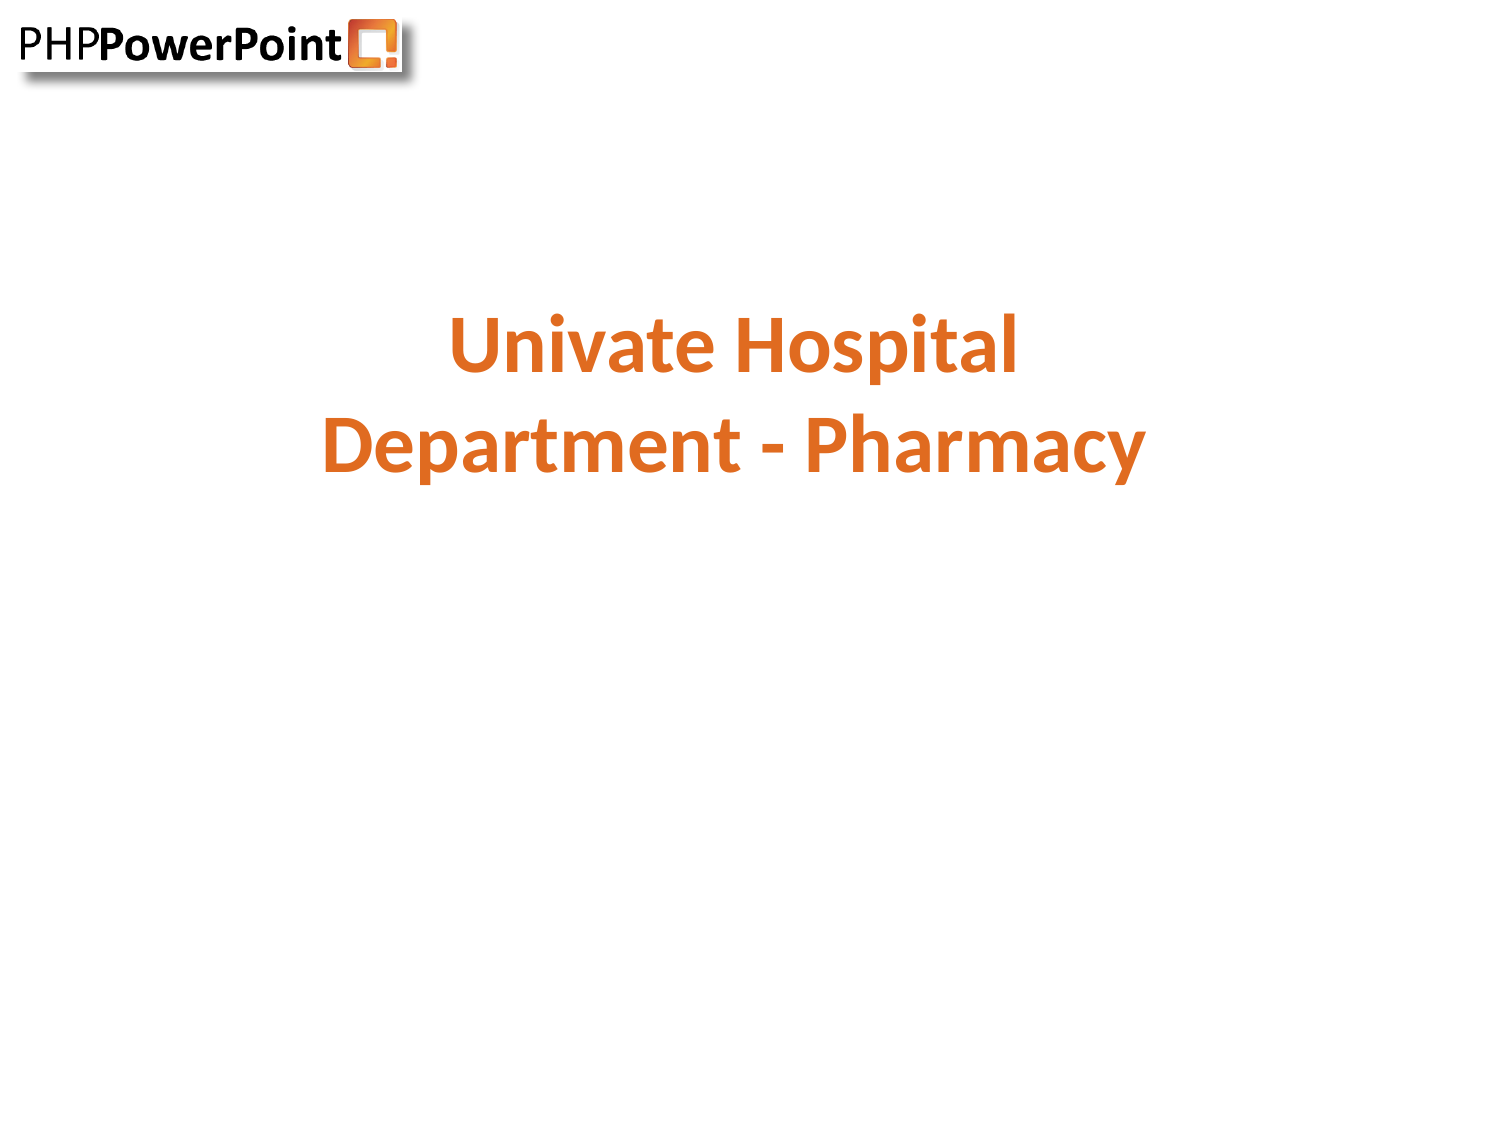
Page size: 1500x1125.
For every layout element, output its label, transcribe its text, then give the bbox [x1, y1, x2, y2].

picture [15, 15, 402, 73]
text_box Univate Hospital Department - Pharmacy [265, 281, 1204, 497]
